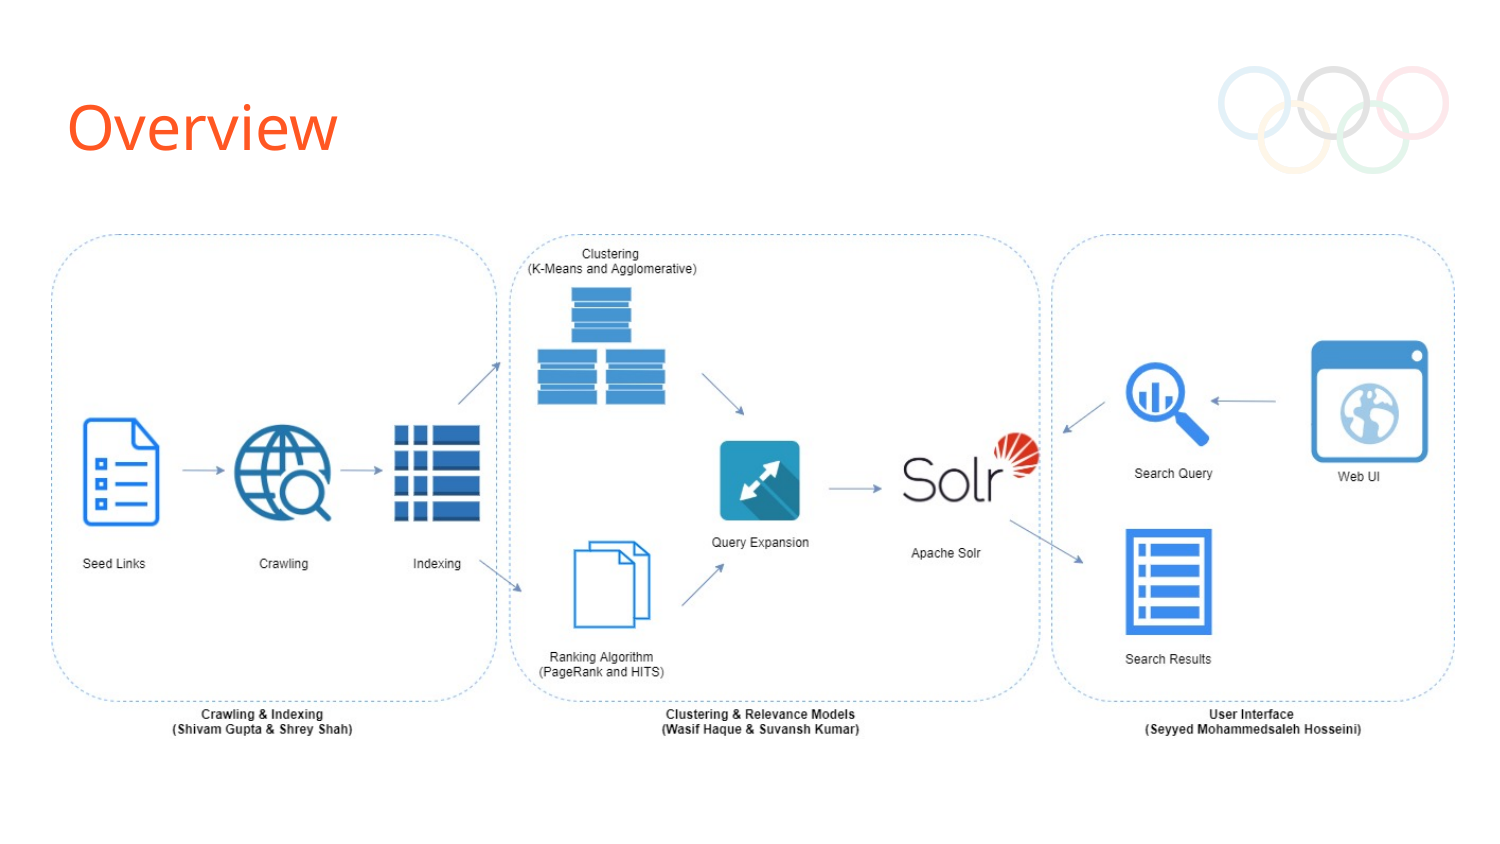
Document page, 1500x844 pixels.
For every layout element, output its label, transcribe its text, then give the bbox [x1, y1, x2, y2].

picture [50, 234, 1456, 740]
picture [1218, 66, 1450, 174]
title Overview [51, 72, 1213, 167]
